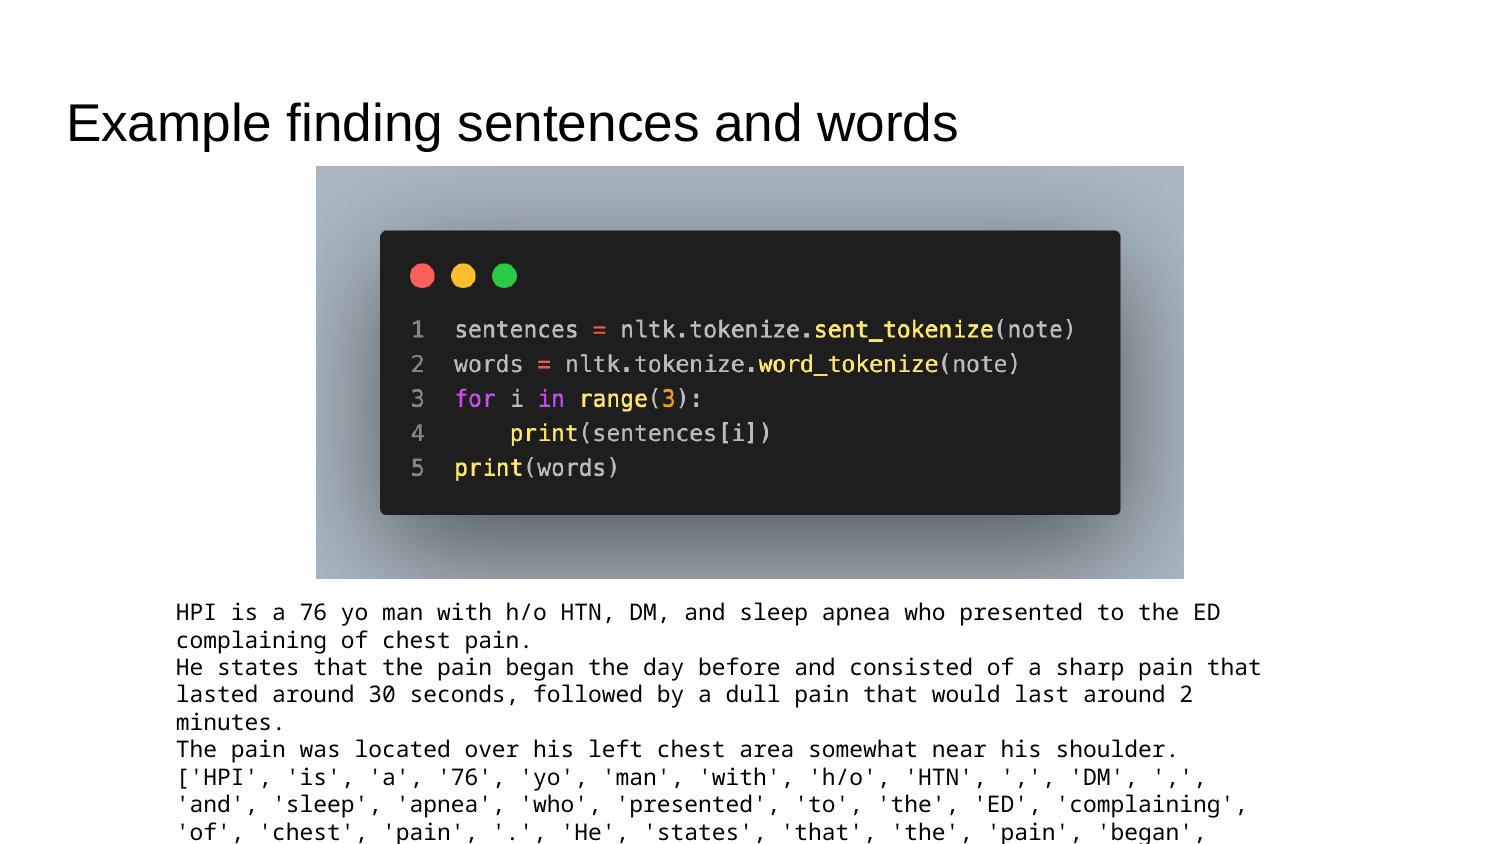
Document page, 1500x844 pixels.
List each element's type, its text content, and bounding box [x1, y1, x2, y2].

picture [316, 166, 1184, 579]
text_box HPI is a 76 yo man with h/o HTN, DM, and sleep apnea who presented to the ED complaining of chest pain. He states that the pain began the day before and consisted of a sharp pain that lasted around 30 seconds, followed by a dull pain that would last around 2 minutes. The pain was located over his left chest area somewhat near his shoulder. ['HPI', 'is', 'a', '76', 'yo', 'man', 'with', 'h/o', 'HTN', ',', 'DM', ',', 'and', 'sleep', 'apnea', 'who', 'presented', 'to', 'the', 'ED', 'complaining', 'of', 'chest', 'pain', '.', 'He', 'states', 'that', 'the', 'pain', 'began', 'the', [161, 590, 1286, 844]
title Example finding sentences and words [51, 72, 1449, 167]
